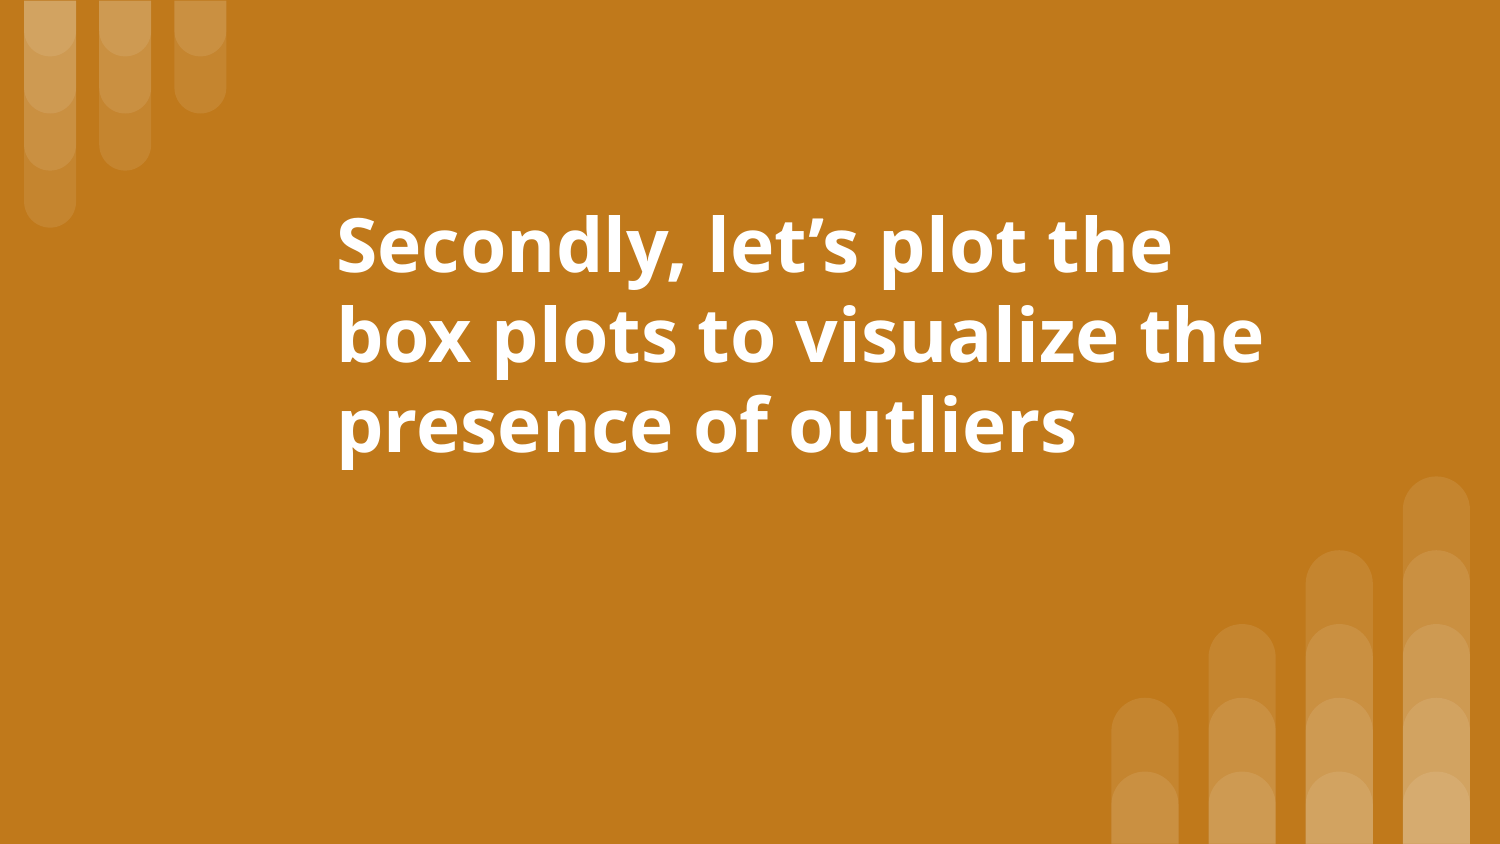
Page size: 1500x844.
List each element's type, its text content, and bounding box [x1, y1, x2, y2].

title Secondly, let’s plot the box plots to visualize the presence of outliers [321, 179, 1283, 487]
